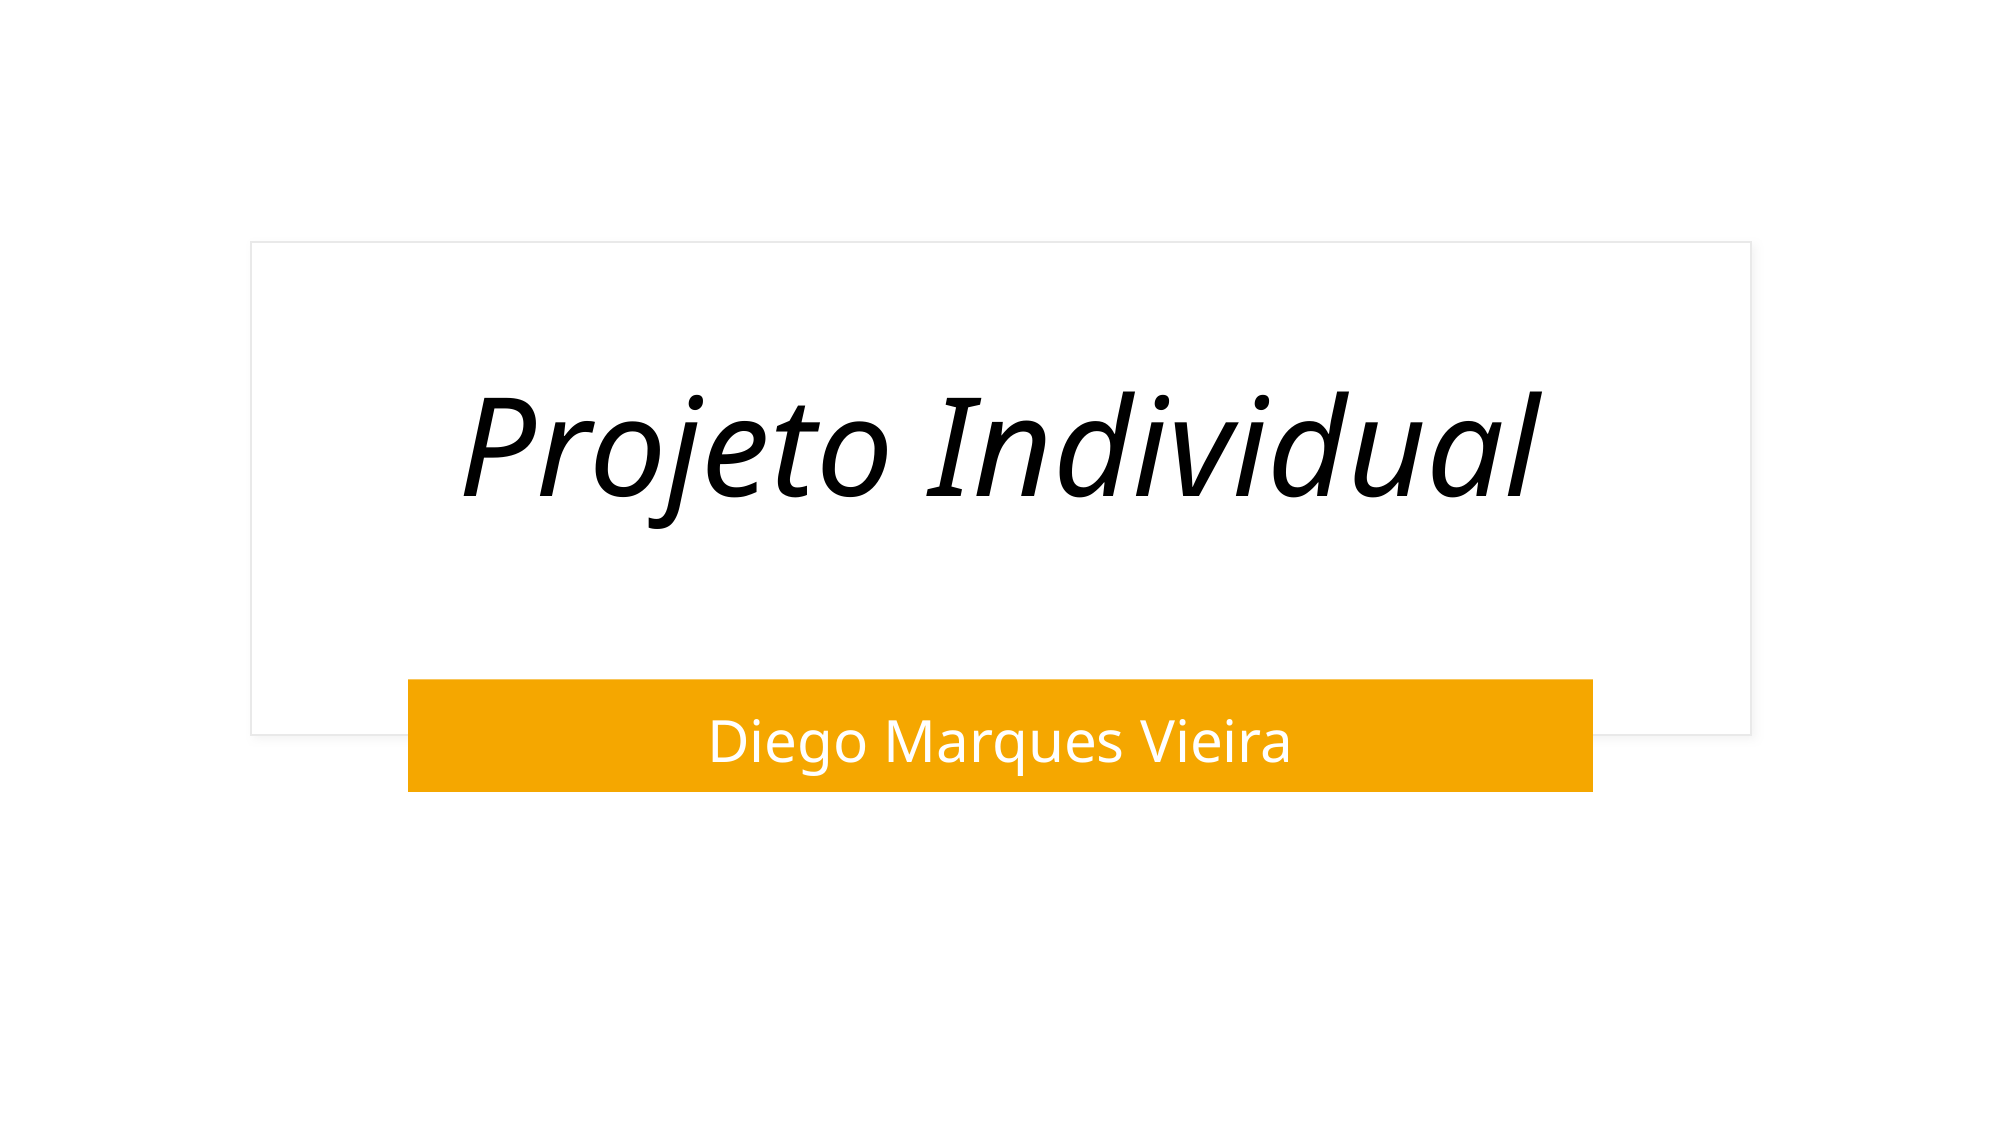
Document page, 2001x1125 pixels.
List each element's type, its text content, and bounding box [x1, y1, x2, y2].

title Projeto Individual [295, 273, 1704, 630]
subtitle Diego Marques Vieira [408, 679, 1593, 792]
